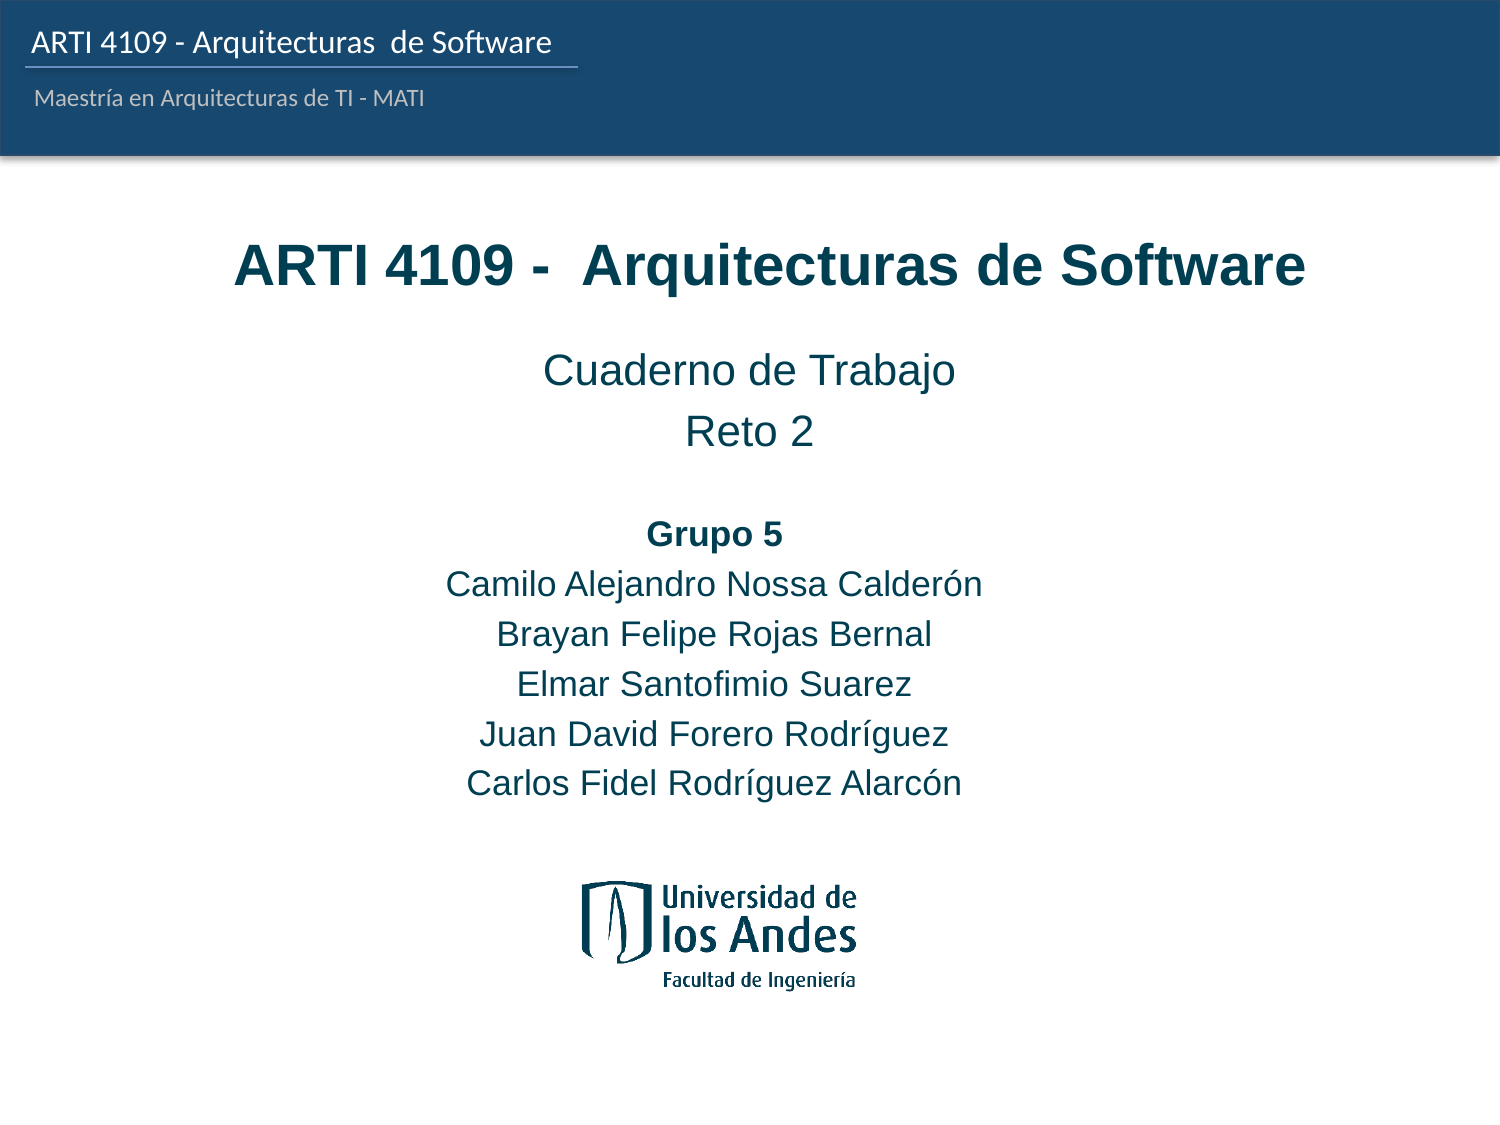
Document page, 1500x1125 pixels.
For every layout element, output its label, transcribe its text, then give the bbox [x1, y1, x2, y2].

title ARTI 4109 - Arquitecturas de Software [80, 170, 1461, 355]
text_box Grupo 5 Camilo Alejandro Nossa Calderón Brayan Felipe Rojas Bernal Elmar Santofimio Suarez Juan David Forero Rodríguez Carlos Fidel Rodríguez Alarcón [213, 503, 1218, 811]
picture [572, 869, 863, 994]
subtitle Cuaderno de Trabajo Reto 2 [139, 333, 1361, 464]
